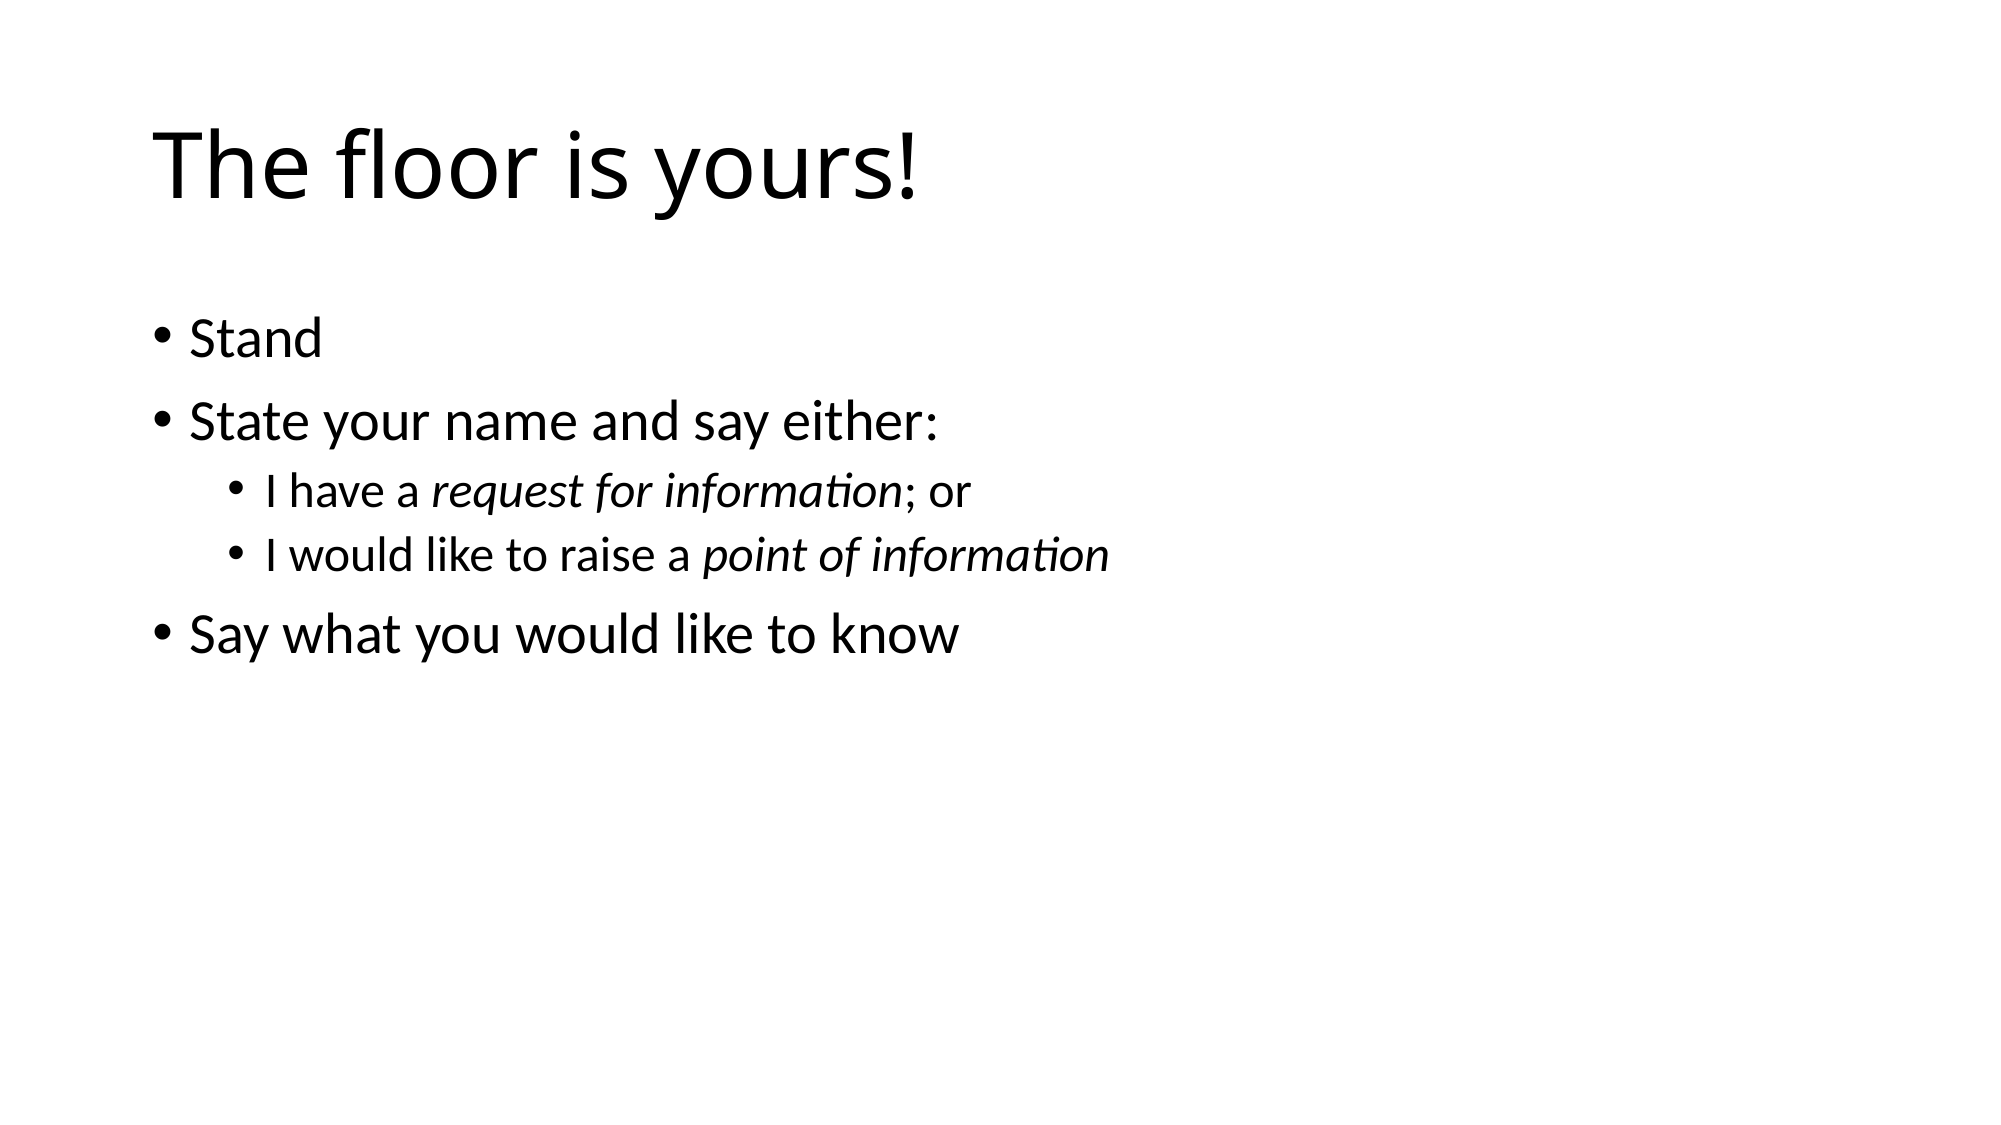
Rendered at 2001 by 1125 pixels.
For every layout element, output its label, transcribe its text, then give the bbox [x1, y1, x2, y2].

title The floor is yours! [137, 59, 1863, 278]
list Stand State your name and say either: I have a request for information; or I would like to raise a point of information Say what you would like to know [137, 299, 1863, 1014]
